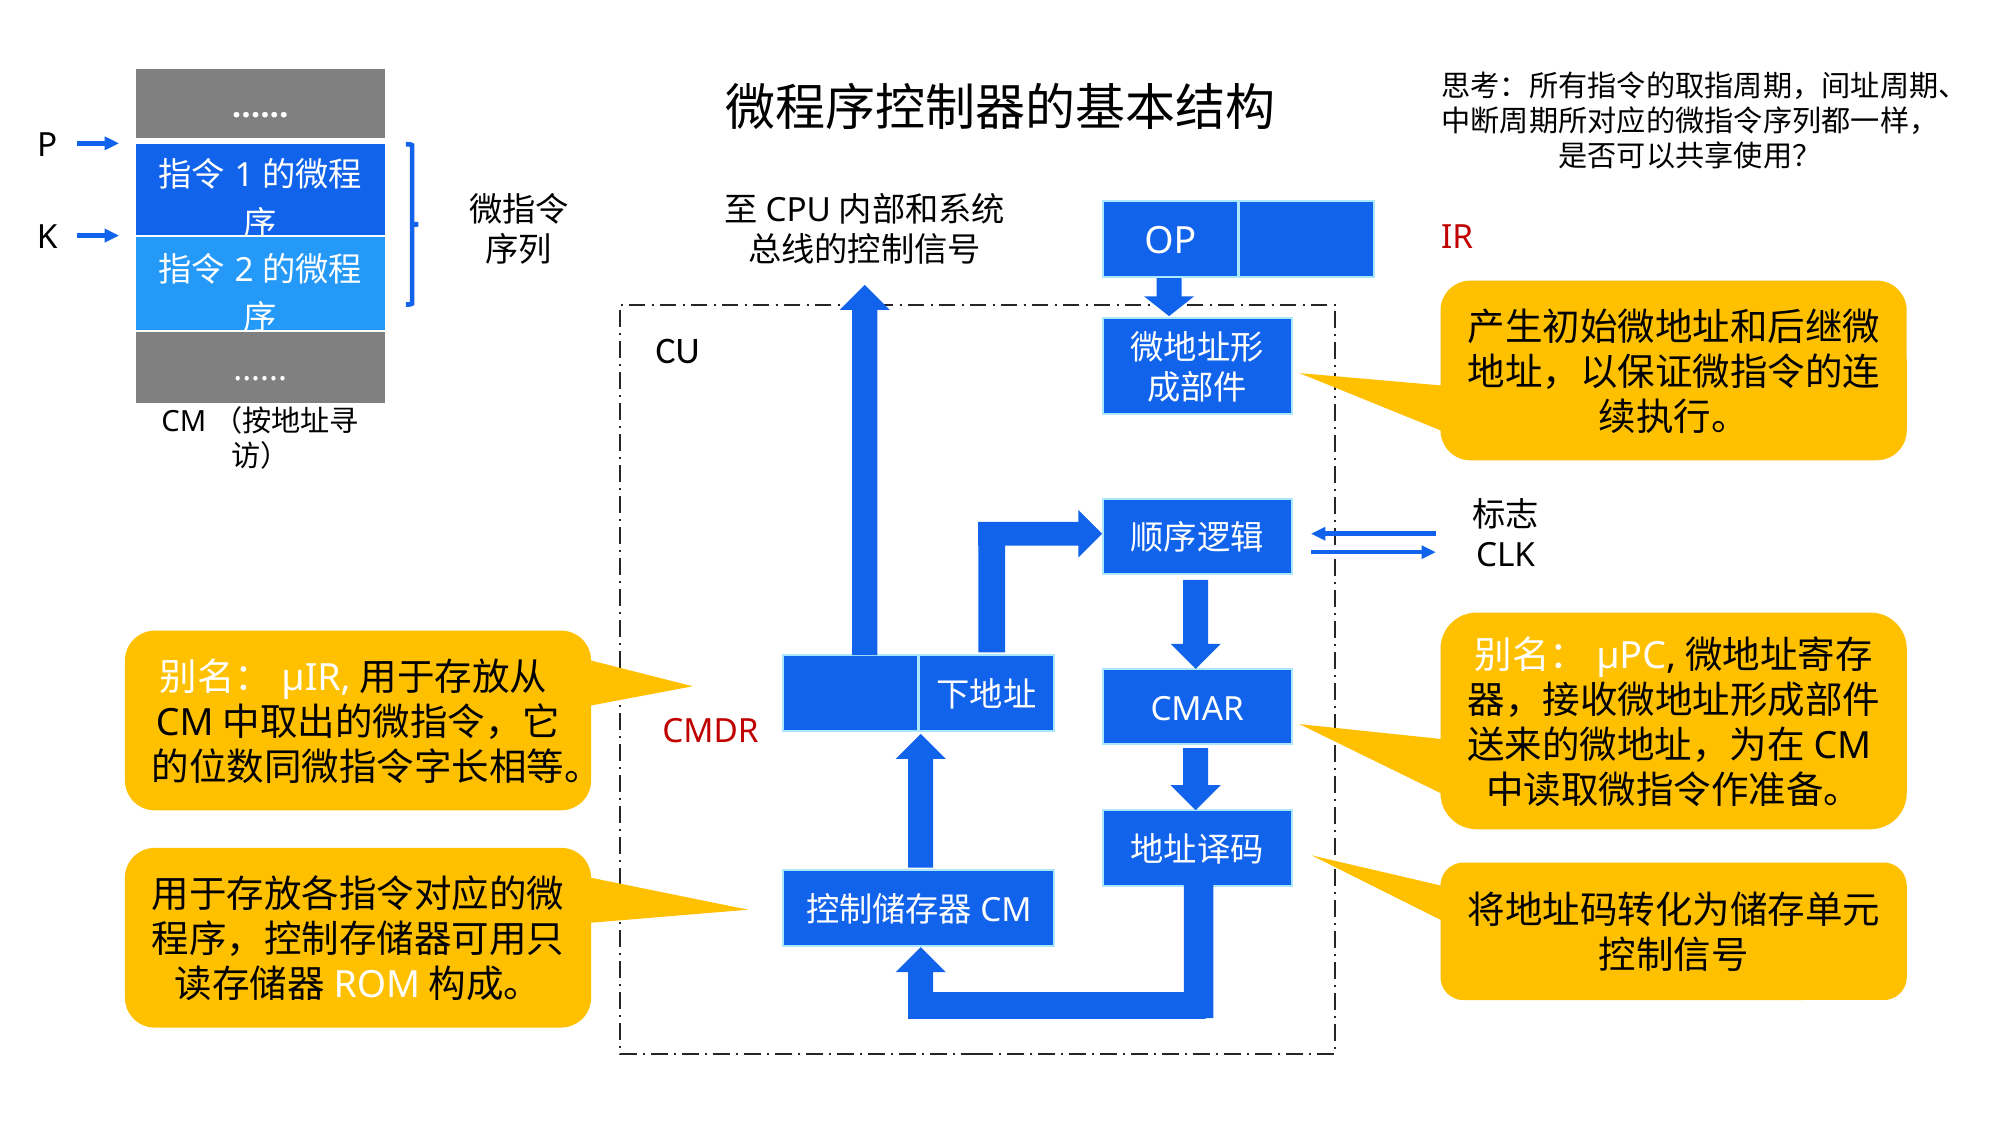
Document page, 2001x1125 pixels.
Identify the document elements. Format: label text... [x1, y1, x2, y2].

text_box 微指令序列 [444, 180, 594, 276]
table_cell ...... [136, 332, 385, 395]
text_box 微程序控制器的基本结构 [656, 67, 1344, 143]
text_box [619, 304, 1336, 1055]
text_box [915, 991, 1207, 1020]
text_box 产生初始微地址和后继微地址，以保证微指令的连续执行。 [1299, 279, 1908, 462]
text_box 将地址码转化为储存单元控制信号 [1311, 854, 1908, 1002]
text_box CU [640, 318, 715, 378]
text_box 微地址形成部件 [1102, 317, 1293, 415]
text_box 地址译码 [1102, 809, 1293, 887]
text_box P [8, 115, 86, 171]
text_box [1102, 200, 1375, 277]
text_box 顺序逻辑 [1102, 498, 1293, 575]
text_box [837, 283, 893, 655]
text_box CMAR [1102, 668, 1293, 745]
text_box IR [1395, 207, 1520, 263]
text_box [1141, 278, 1198, 318]
text_box 别名：μIR,用于存放从CM中取出的微指令，它的位数同微指令字长相等。 [123, 629, 693, 812]
table_header ...... [136, 69, 385, 138]
text_box [1168, 747, 1224, 812]
text_box [976, 507, 1102, 560]
text_box K [8, 207, 86, 263]
text_box [1168, 578, 1224, 671]
text_box CMDR [635, 701, 786, 757]
text_box CM（按地址寻访） [124, 395, 396, 480]
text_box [1311, 533, 1436, 553]
text_box [977, 547, 1006, 653]
text_box [893, 732, 949, 869]
text_box 标志 CLK [1454, 485, 1557, 581]
text_box 至CPU内部和系统总线的控制信号 [694, 180, 1035, 276]
table_cell 指令1的微程序 [136, 144, 385, 235]
text_box 思考：所有指令的取指周期，间址周期、中断周期所对应的微指令序列都一样，是否可以共享使用？ [1413, 60, 1967, 180]
text_box [405, 143, 419, 306]
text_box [783, 655, 1055, 731]
table_cell 指令2的微程序 [136, 237, 385, 330]
text_box [893, 945, 949, 1020]
text_box 用于存放各指令对应的微程序，控制存储器可用只读存储器ROM构成。 [123, 846, 749, 1029]
text_box 控制储存器CM [782, 869, 1055, 947]
text_box 别名：μPC,微地址寄存器，接收微地址形成部件送来的微地址，为在CM中读取微指令作准备。 [1298, 611, 1908, 831]
text_box [1183, 881, 1214, 1019]
